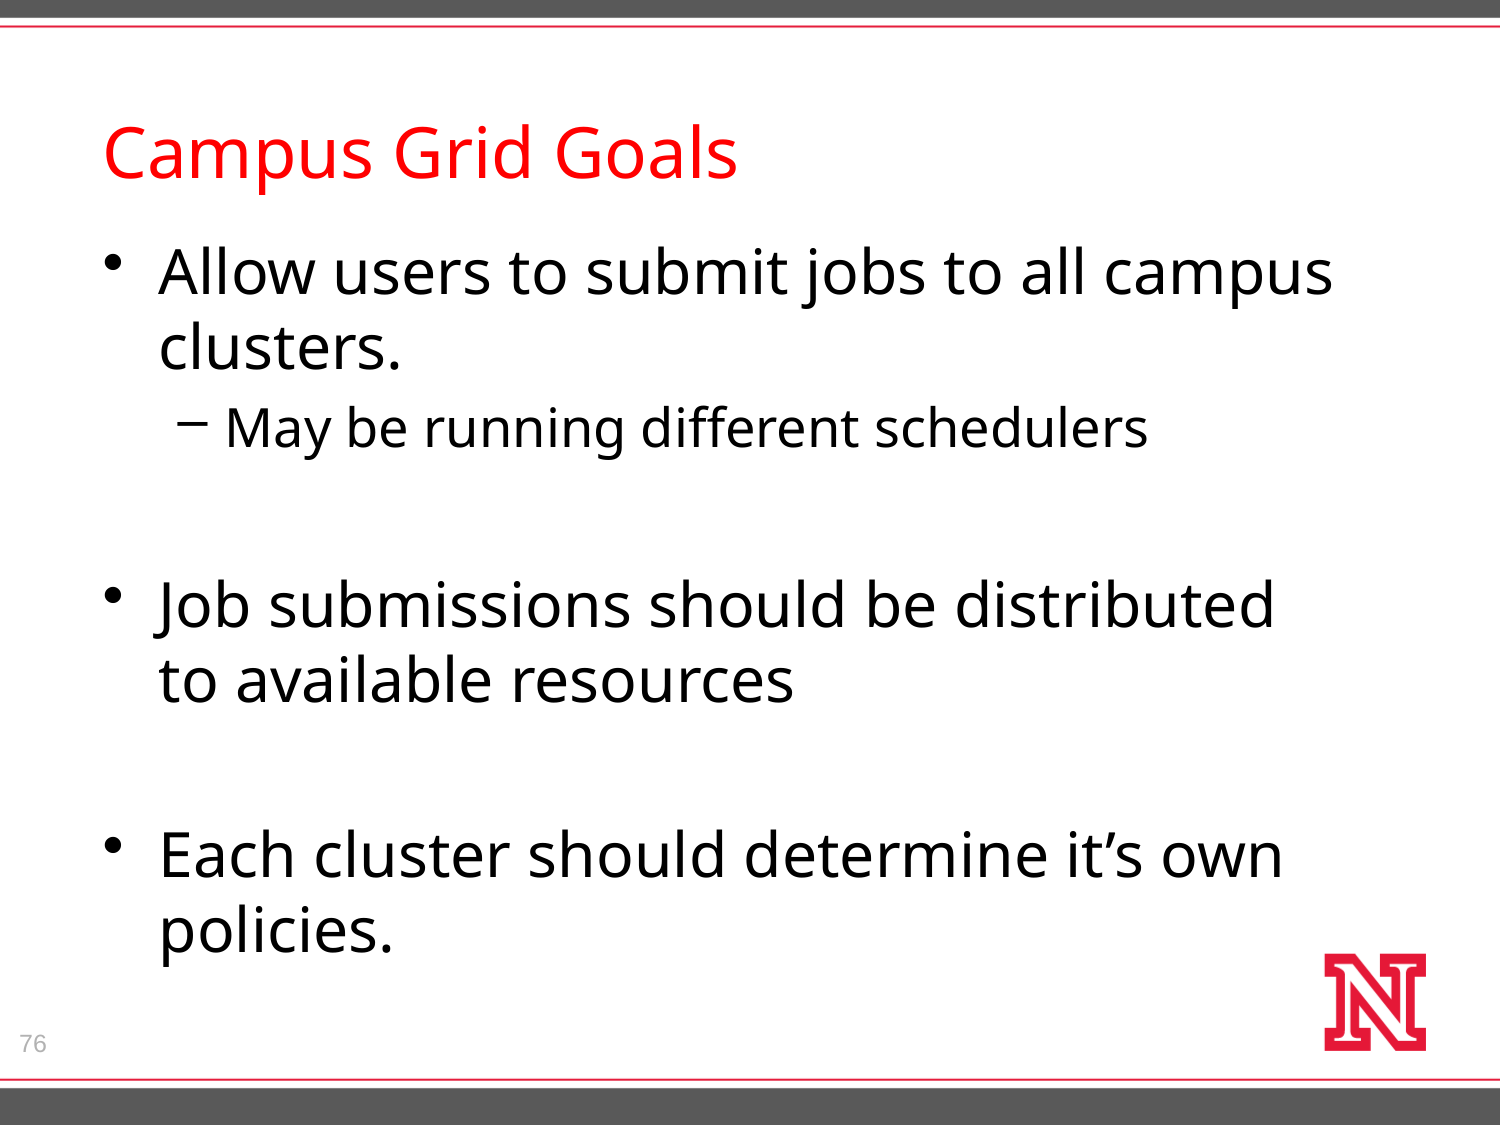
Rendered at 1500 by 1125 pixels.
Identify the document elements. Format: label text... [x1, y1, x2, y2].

title Campus Grid Goals [87, 99, 1363, 213]
slide_number 76 [4, 1012, 355, 1073]
list Allow users to submit jobs to all campus clusters. May be running different schedulers Job submissions should be distributed to available resources Each cluster should determine it’s own policies. [87, 224, 1363, 900]
picture [0, 0, 1500, 1125]
